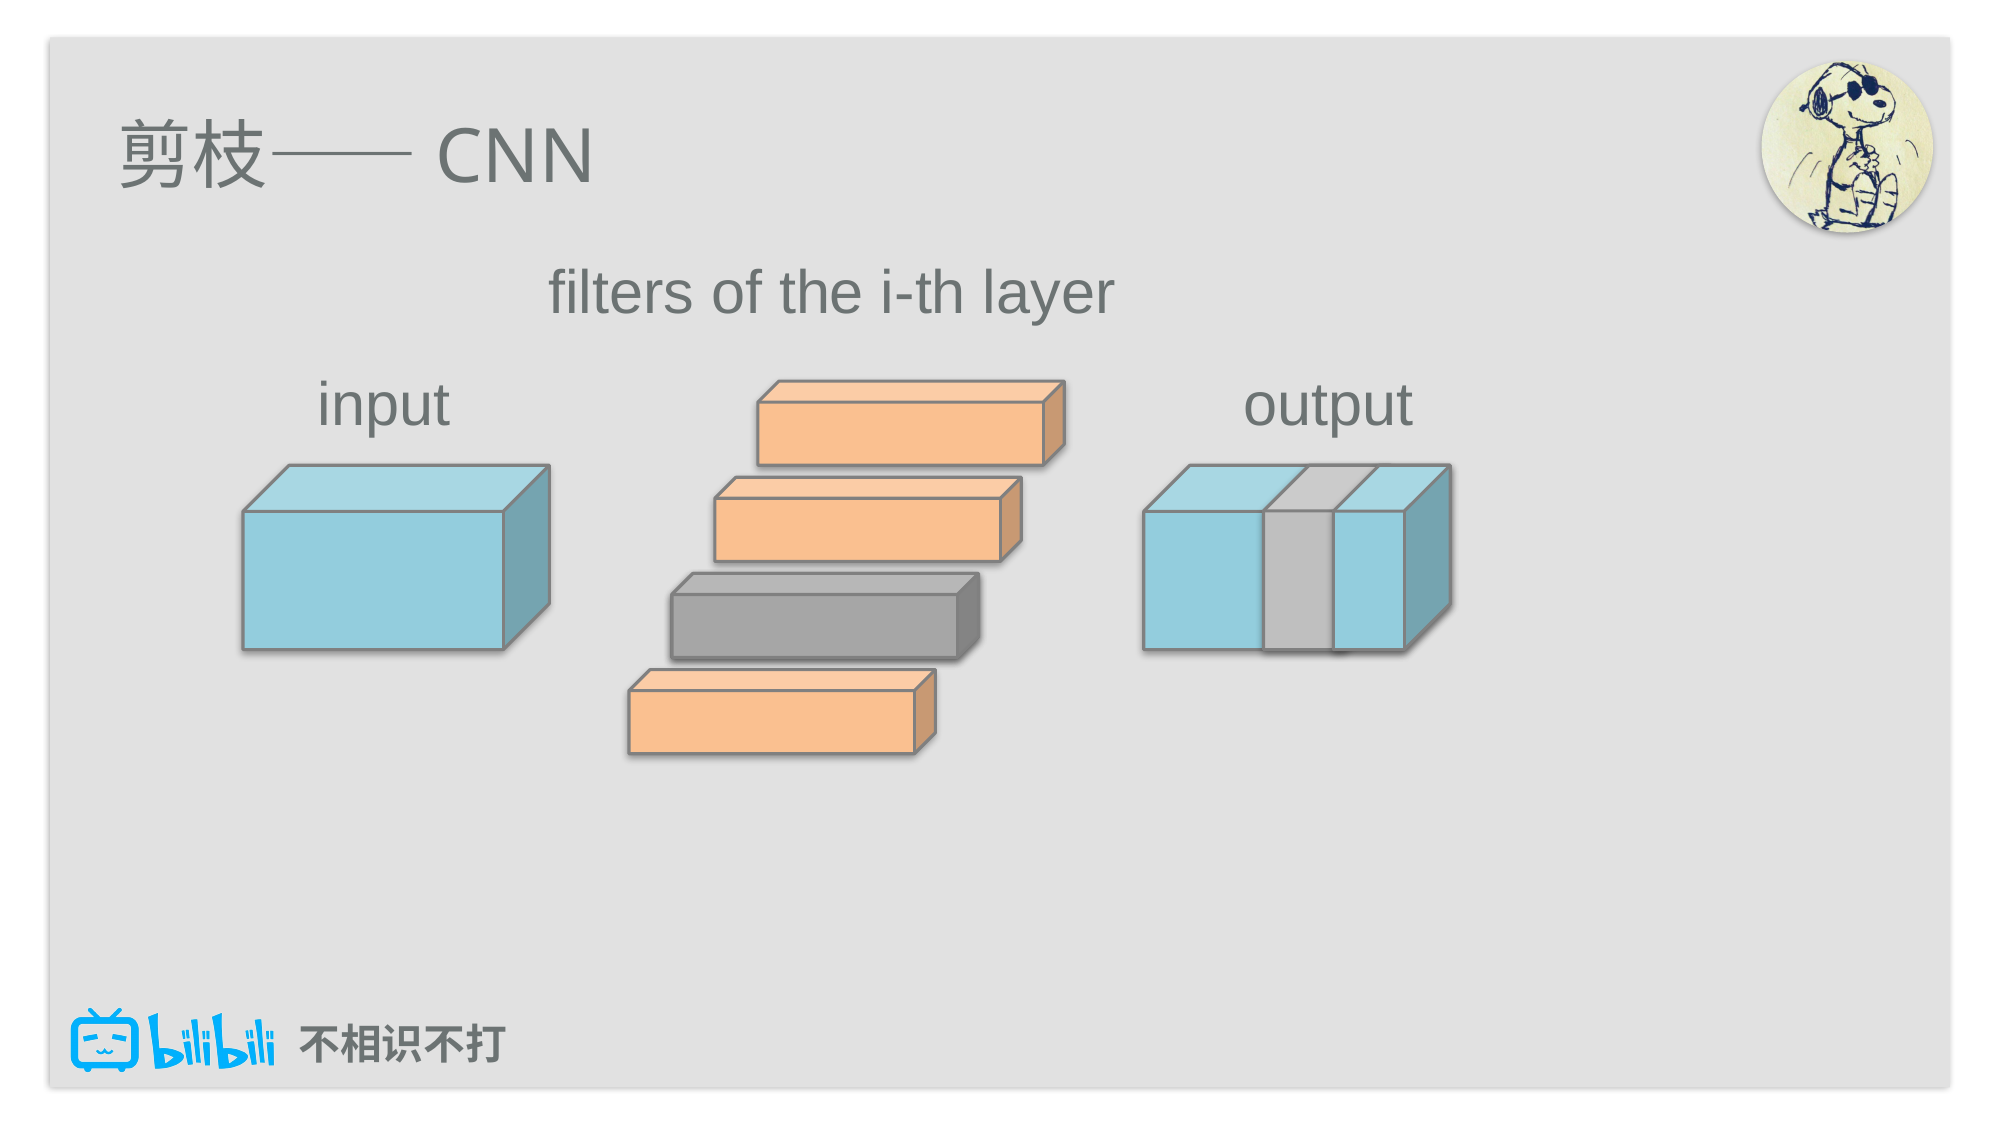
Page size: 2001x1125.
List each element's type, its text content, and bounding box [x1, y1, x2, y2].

text_box input [303, 356, 534, 446]
text_box output [1228, 356, 1460, 446]
text_box [757, 380, 1066, 467]
text_box [671, 572, 980, 659]
text_box [1332, 464, 1451, 651]
text_box [1143, 464, 1307, 651]
text_box [628, 668, 937, 755]
title 剪枝——CNN [102, 71, 1686, 233]
text_box [242, 464, 551, 651]
text_box [1262, 464, 1377, 651]
picture [64, 1004, 284, 1077]
picture [1761, 60, 1934, 233]
text_box [714, 476, 1023, 563]
text_box filters of the i-th layer [533, 244, 1338, 334]
